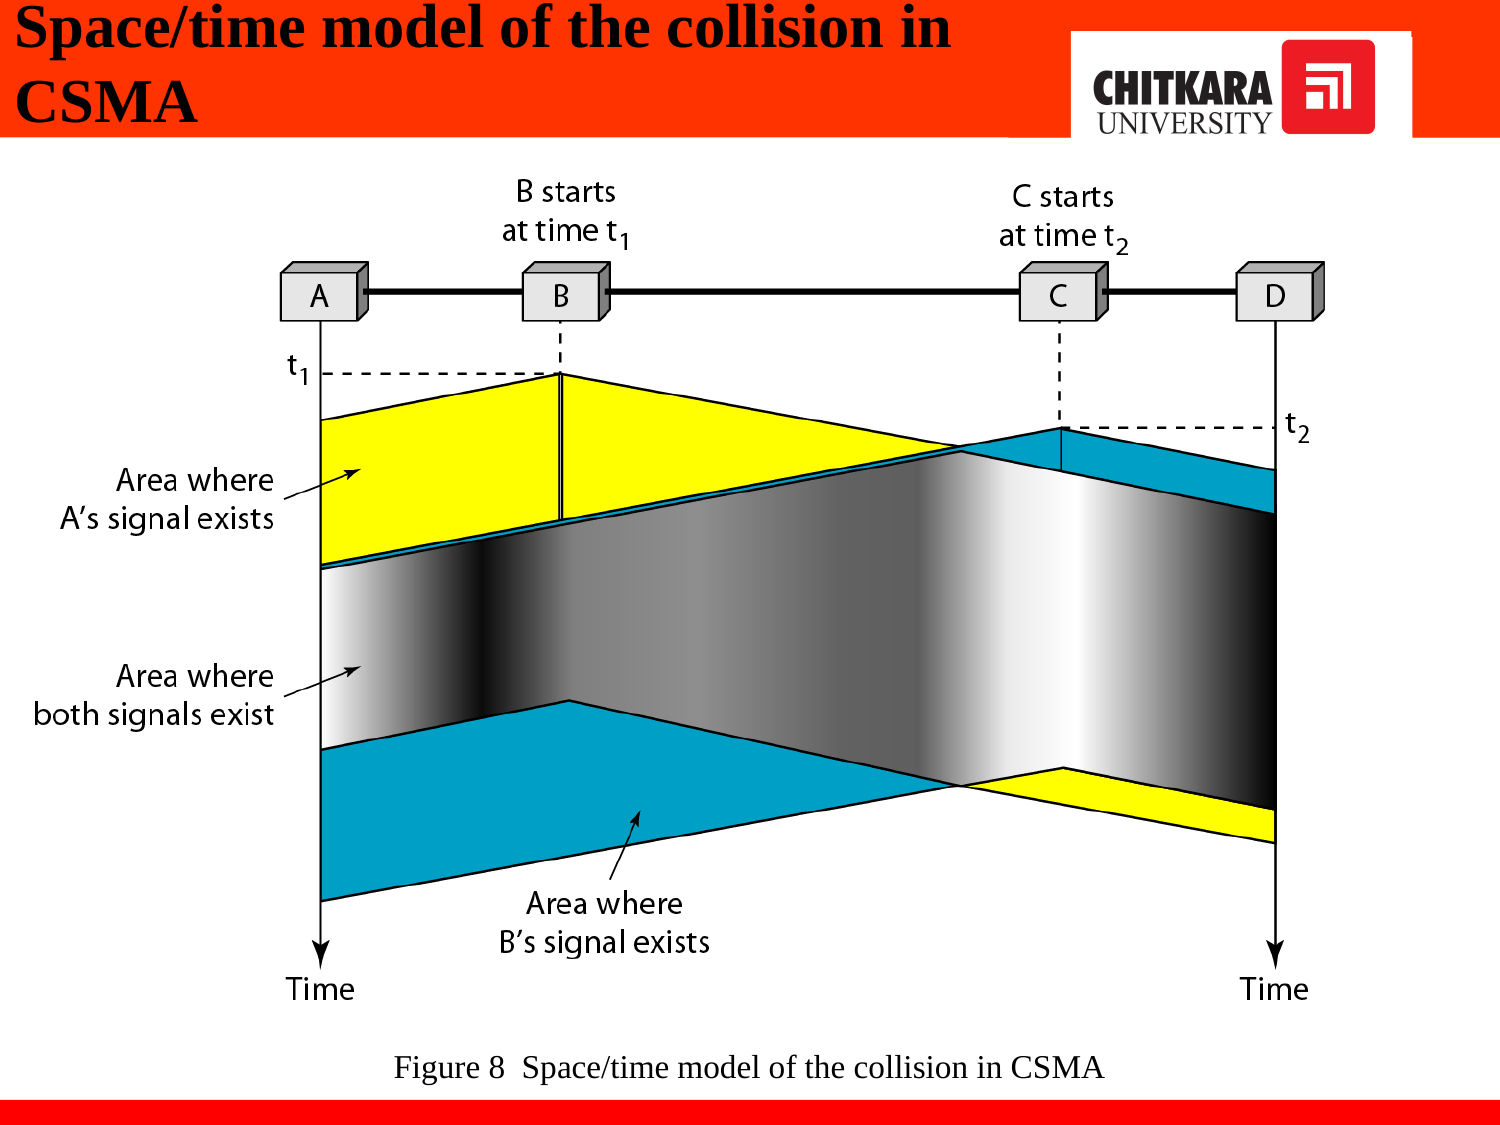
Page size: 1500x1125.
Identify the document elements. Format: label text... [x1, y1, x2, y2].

picture [1084, 37, 1390, 138]
text_box Figure 8 Space/time model of the collision in CSMA [378, 1038, 1122, 1093]
text_box Space/time model of the collision in CSMA [0, 0, 1084, 143]
picture [31, 174, 1326, 1009]
